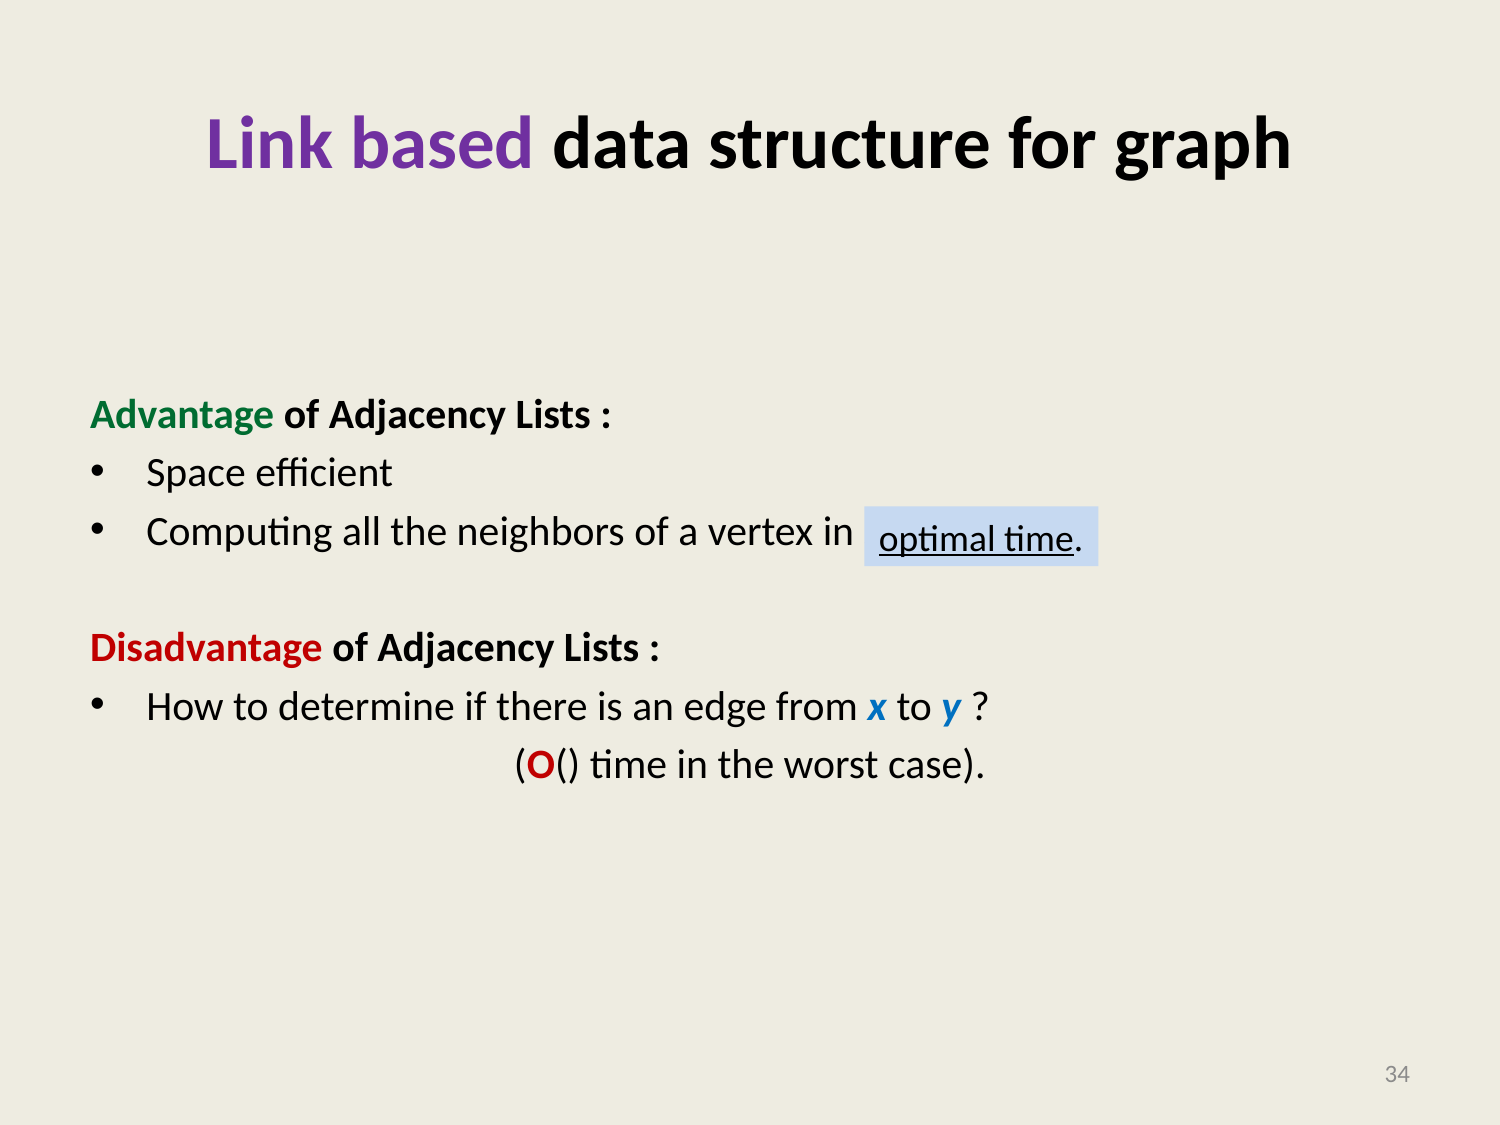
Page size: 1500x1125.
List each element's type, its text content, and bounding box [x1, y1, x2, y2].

text_box optimal time. [864, 506, 1099, 567]
title Link based data structure for graph [75, 45, 1425, 233]
slide_number 34 [1074, 1042, 1425, 1103]
